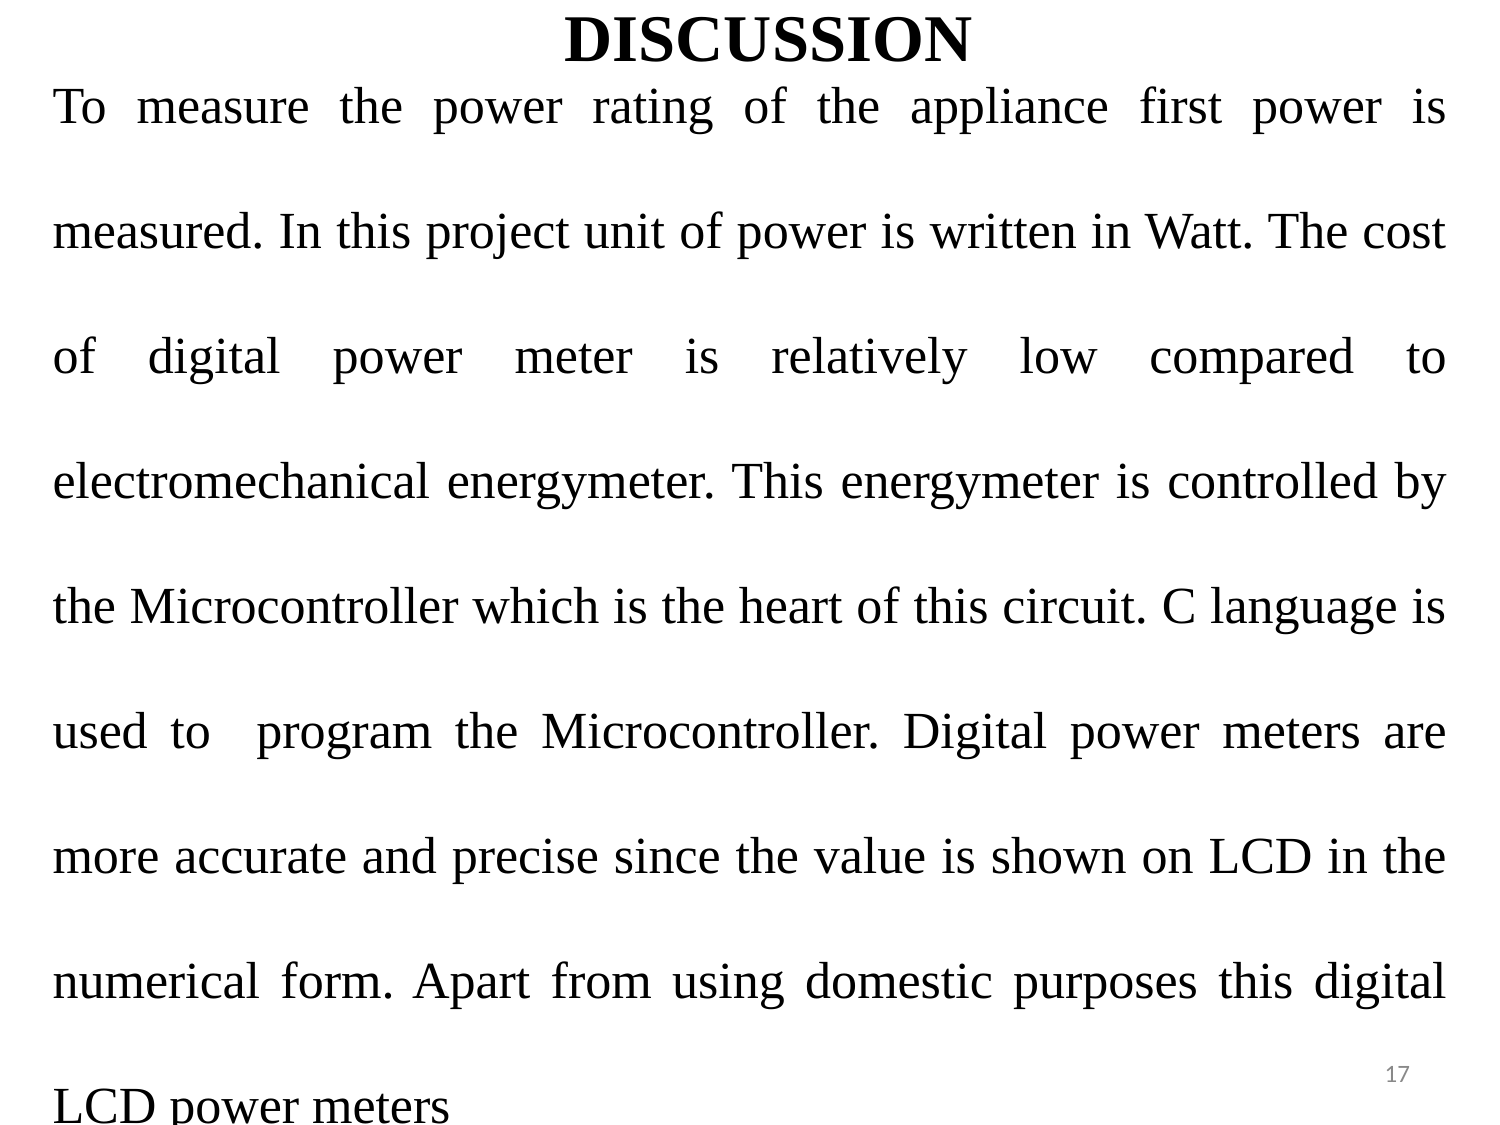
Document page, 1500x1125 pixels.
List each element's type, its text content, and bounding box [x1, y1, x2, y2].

text_box To measure the power rating of the appliance first power is measured. In this project unit of power is written in Watt. The cost of digital power meter is relatively low compared to electromechanical energymeter. This energymeter is controlled by the Microcontroller which is the heart of this circuit. C language is used to program the Microcontroller. Digital power meters are more accurate and precise since the value is shown on LCD in the numerical form. Apart from using domestic purposes this digital LCD power meters [37, 1, 1463, 1065]
text_box ‹#› [1074, 1065, 1425, 1103]
